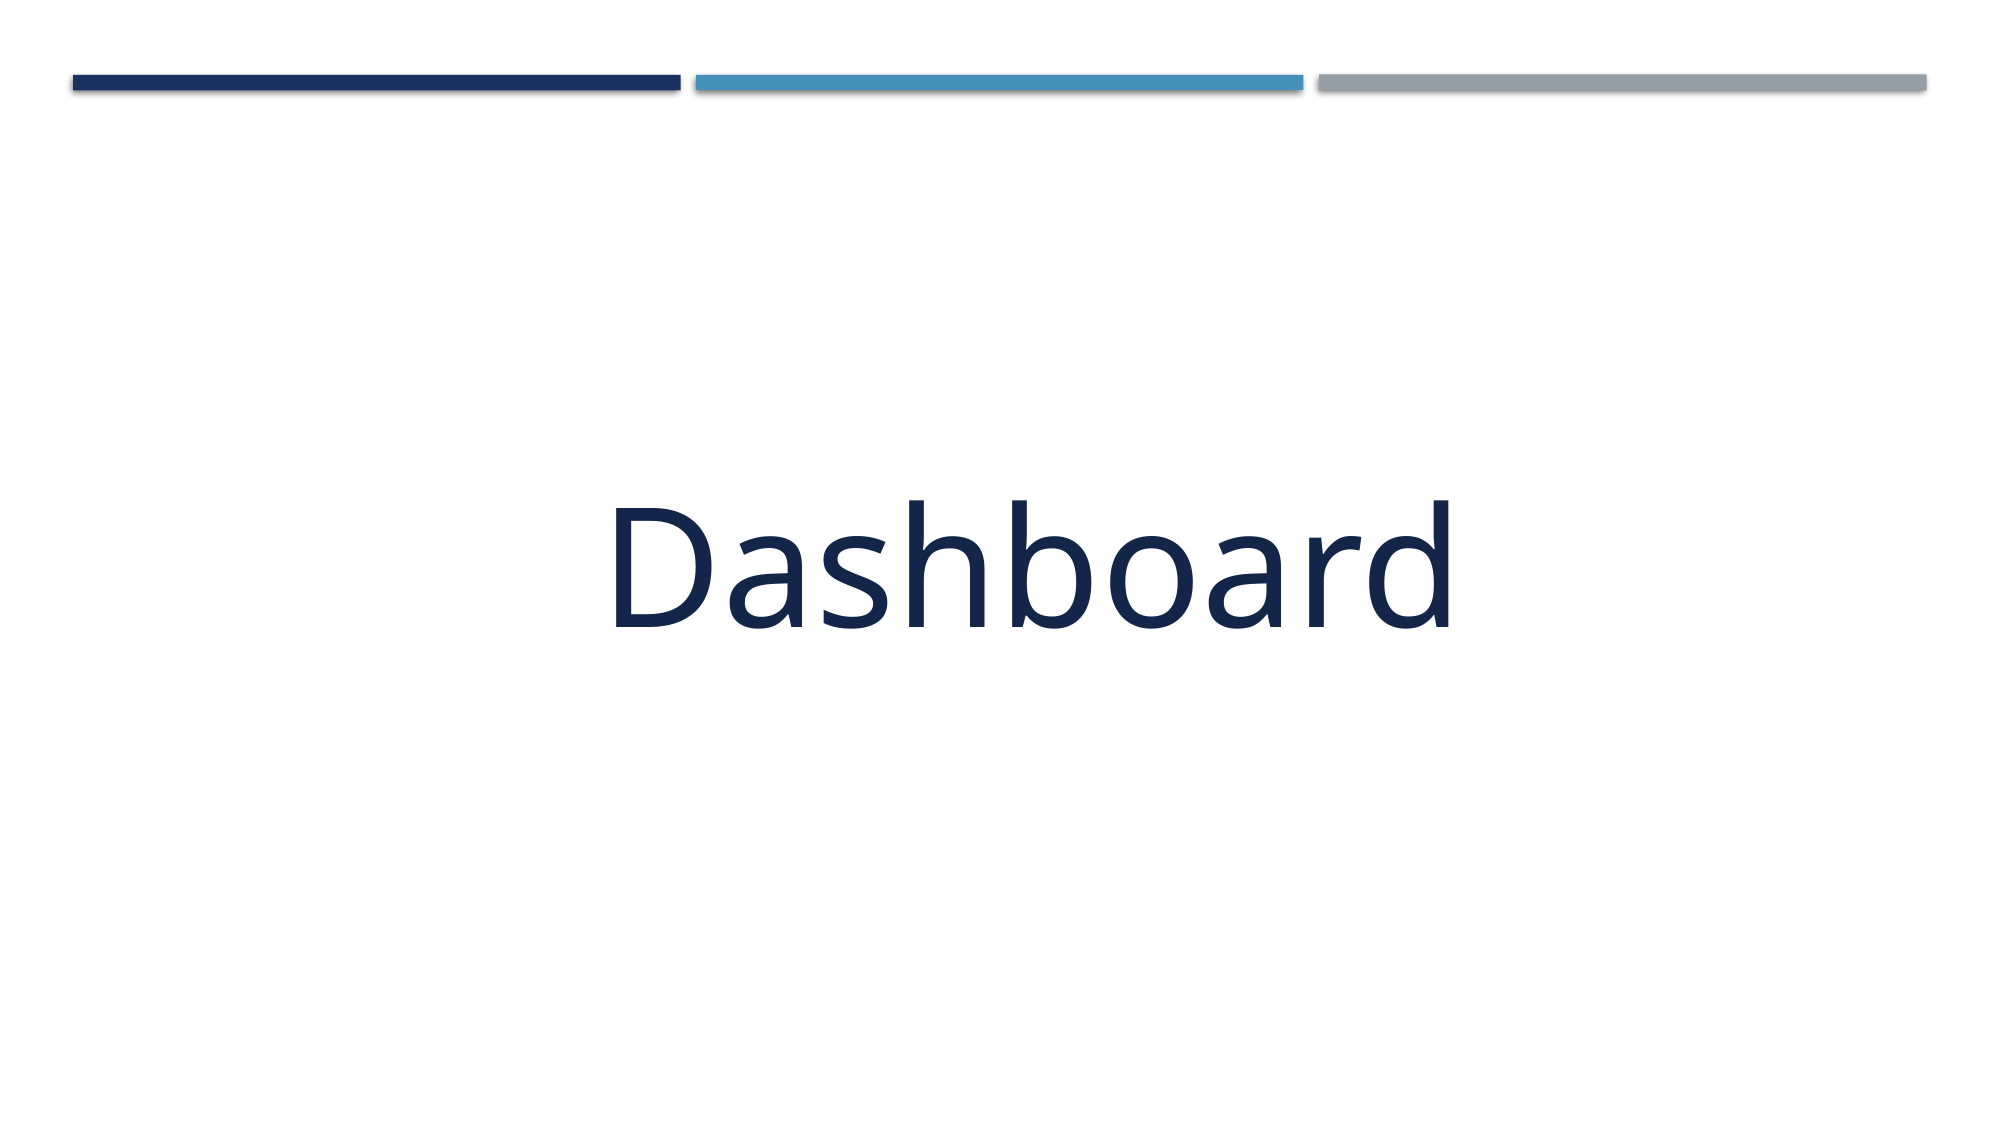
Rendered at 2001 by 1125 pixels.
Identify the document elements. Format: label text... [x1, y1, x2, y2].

text_box Dashboard [221, 453, 1844, 669]
